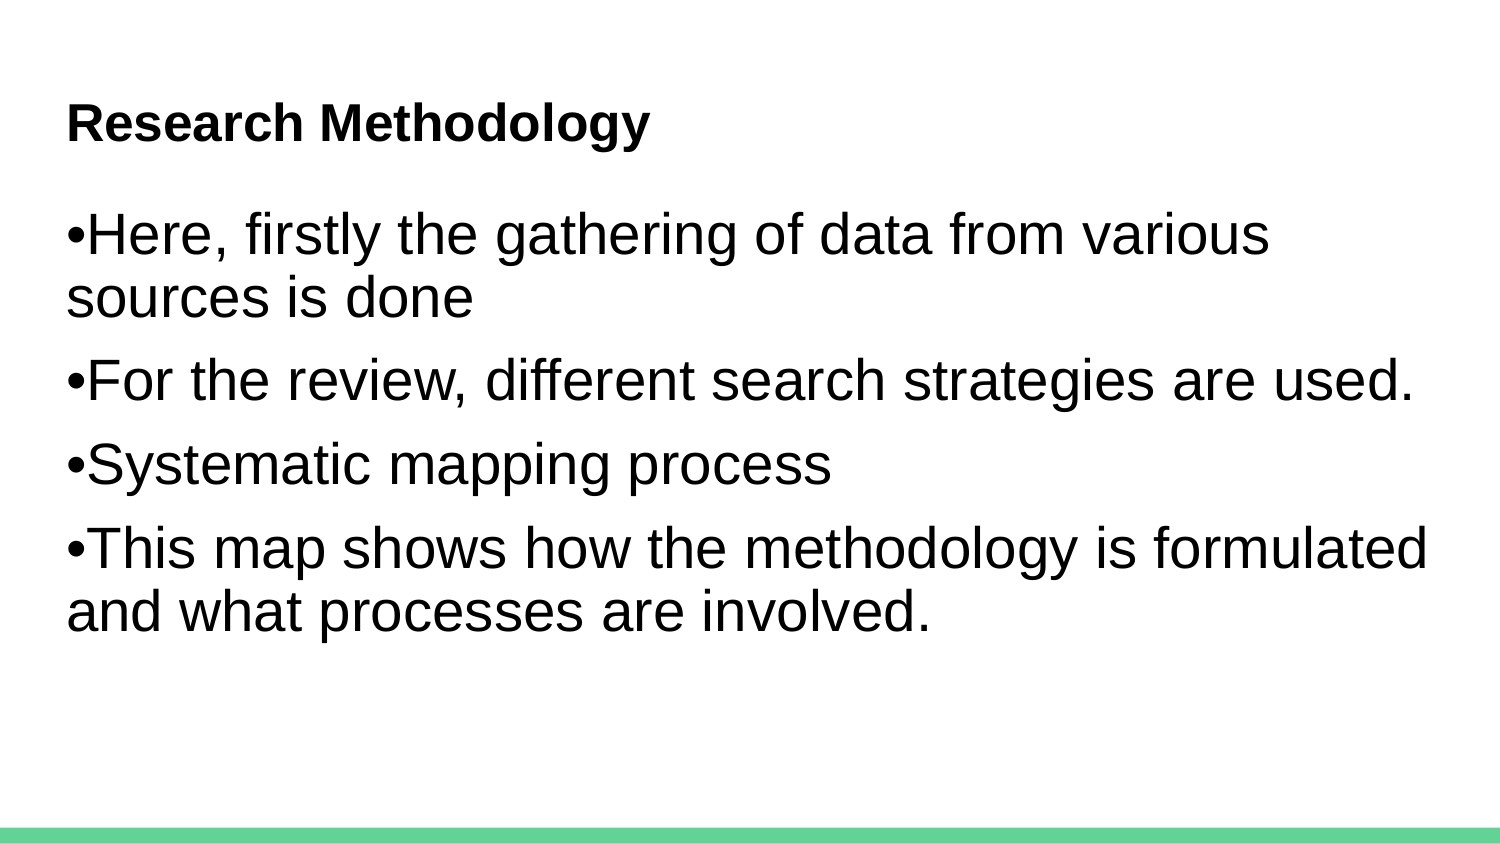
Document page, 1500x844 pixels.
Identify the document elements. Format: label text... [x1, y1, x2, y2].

list •Here, firstly the gathering of data from various sources is done •For the review, different search strategies are used. •Systematic mapping process •This map shows how the methodology is formulated and what processes are involved. [51, 189, 1449, 750]
title Research Methodology [51, 72, 1449, 167]
